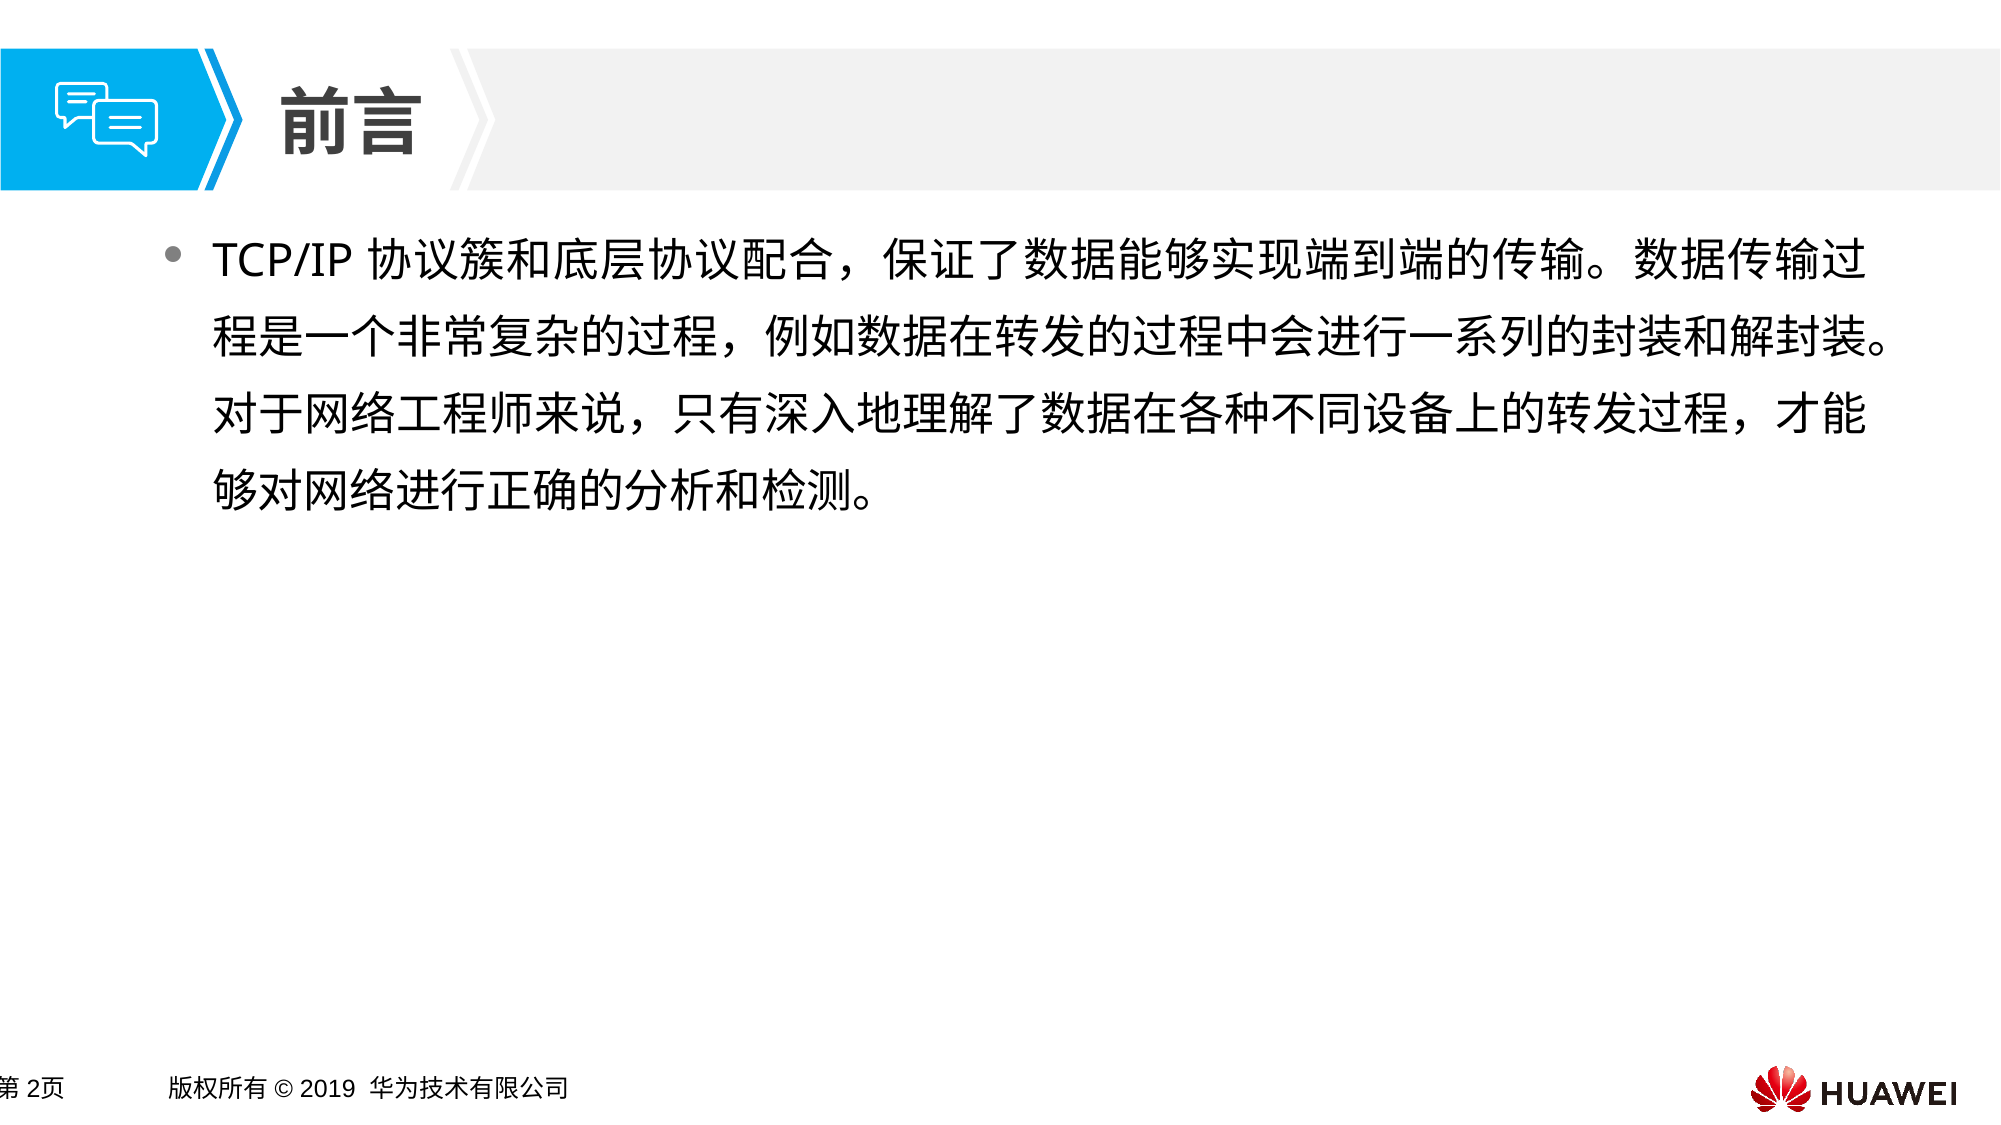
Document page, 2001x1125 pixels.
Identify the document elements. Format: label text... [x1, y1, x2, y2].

list TCP/IP协议簇和底层协议配合，保证了数据能够实现端到端的传输。数据传输过程是一个非常复杂的过程，例如数据在转发的过程中会进行一系列的封装和解封装。对于网络工程师来说，只有深入地理解了数据在各种不同设备上的转发过程，才能够对网络进行正确的分析和检测。 [149, 202, 1882, 971]
picture [1751, 1066, 1956, 1112]
